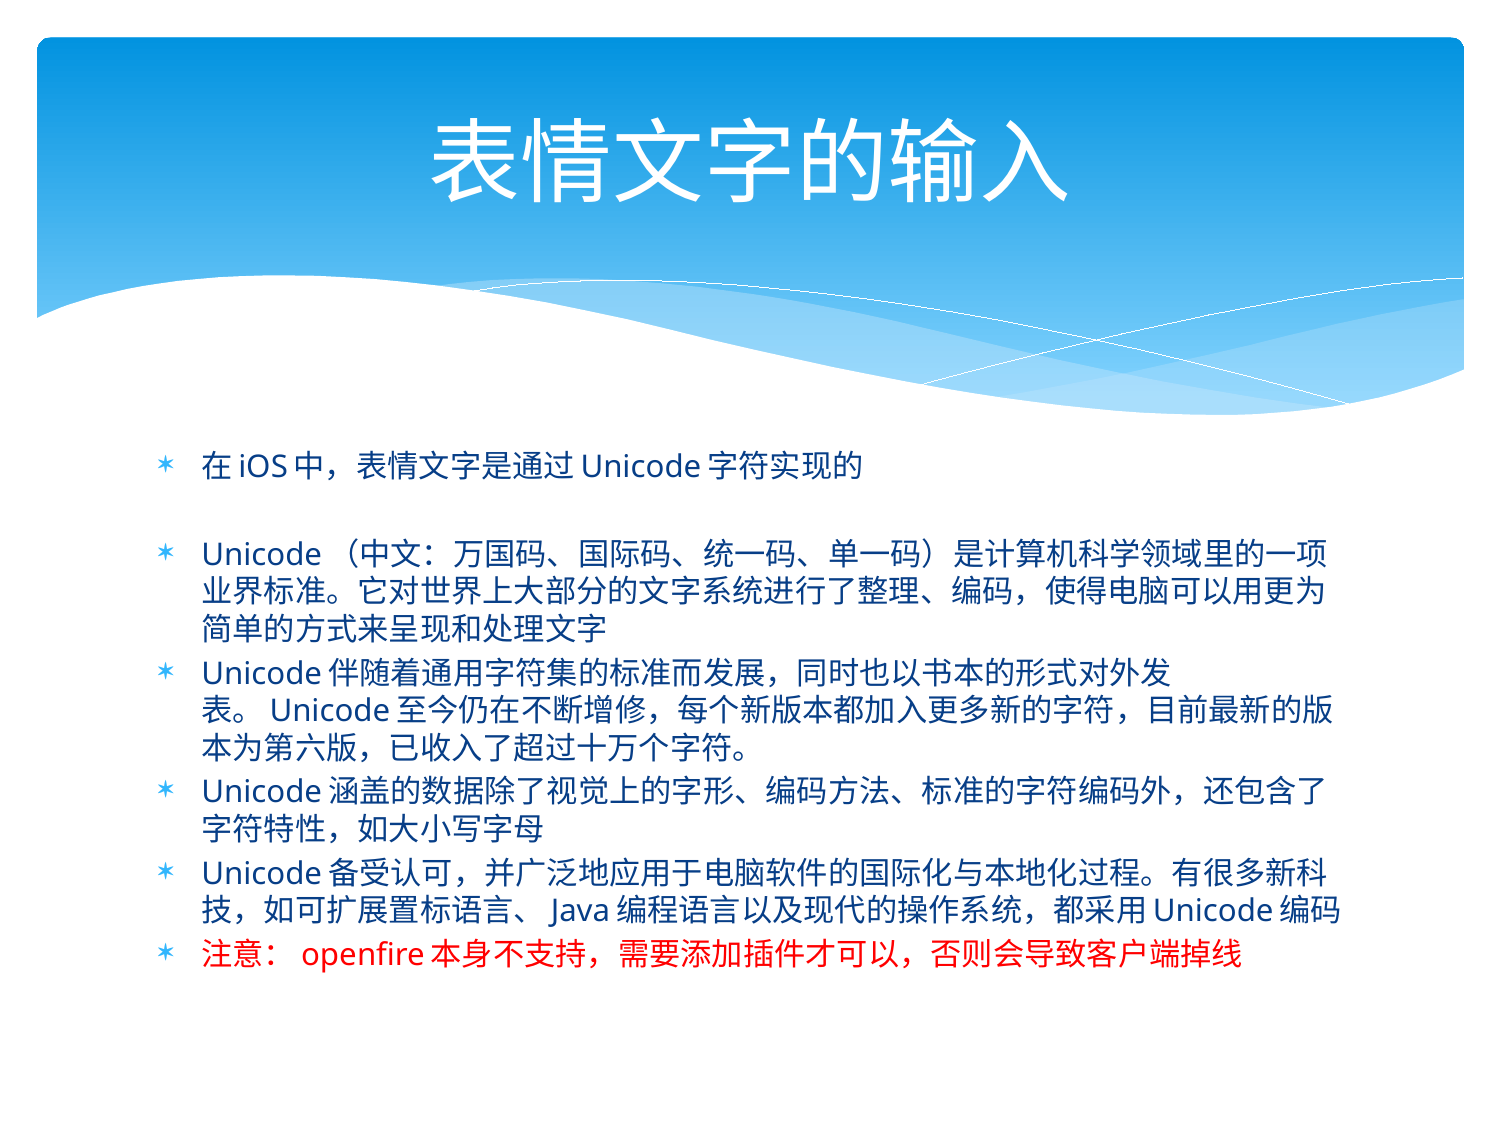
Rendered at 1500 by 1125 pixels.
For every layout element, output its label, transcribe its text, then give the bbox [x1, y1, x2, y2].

list 在iOS中，表情文字是通过Unicode字符实现的 Unicode（中文：万国码、国际码、统一码、单一码）是计算机科学领域里的一项业界标准。它对世界上大部分的文字系统进行了整理、编码，使得电脑可以用更为简单的方式来呈现和处理文字 Unicode伴随着通用字符集的标准而发展，同时也以书本的形式对外发表。Unicode至今仍在不断增修，每个新版本都加入更多新的字符，目前最新的版本为第六版，已收入了超过十万个字符。 Unicode涵盖的数据除了视觉上的字形、编码方法、标准的字符编码外，还包含了字符特性，如大小写字母 Unicode备受认可，并广泛地应用于电脑软件的国际化与本地化过程。有很多新科技，如可扩展置标语言、Java编程语言以及现代的操作系统，都采用Unicode编码 注意：openfire本身不支持，需要添加插件才可以，否则会导致客户端掉线 [143, 438, 1359, 1005]
title 表情文字的输入 [75, 55, 1425, 261]
